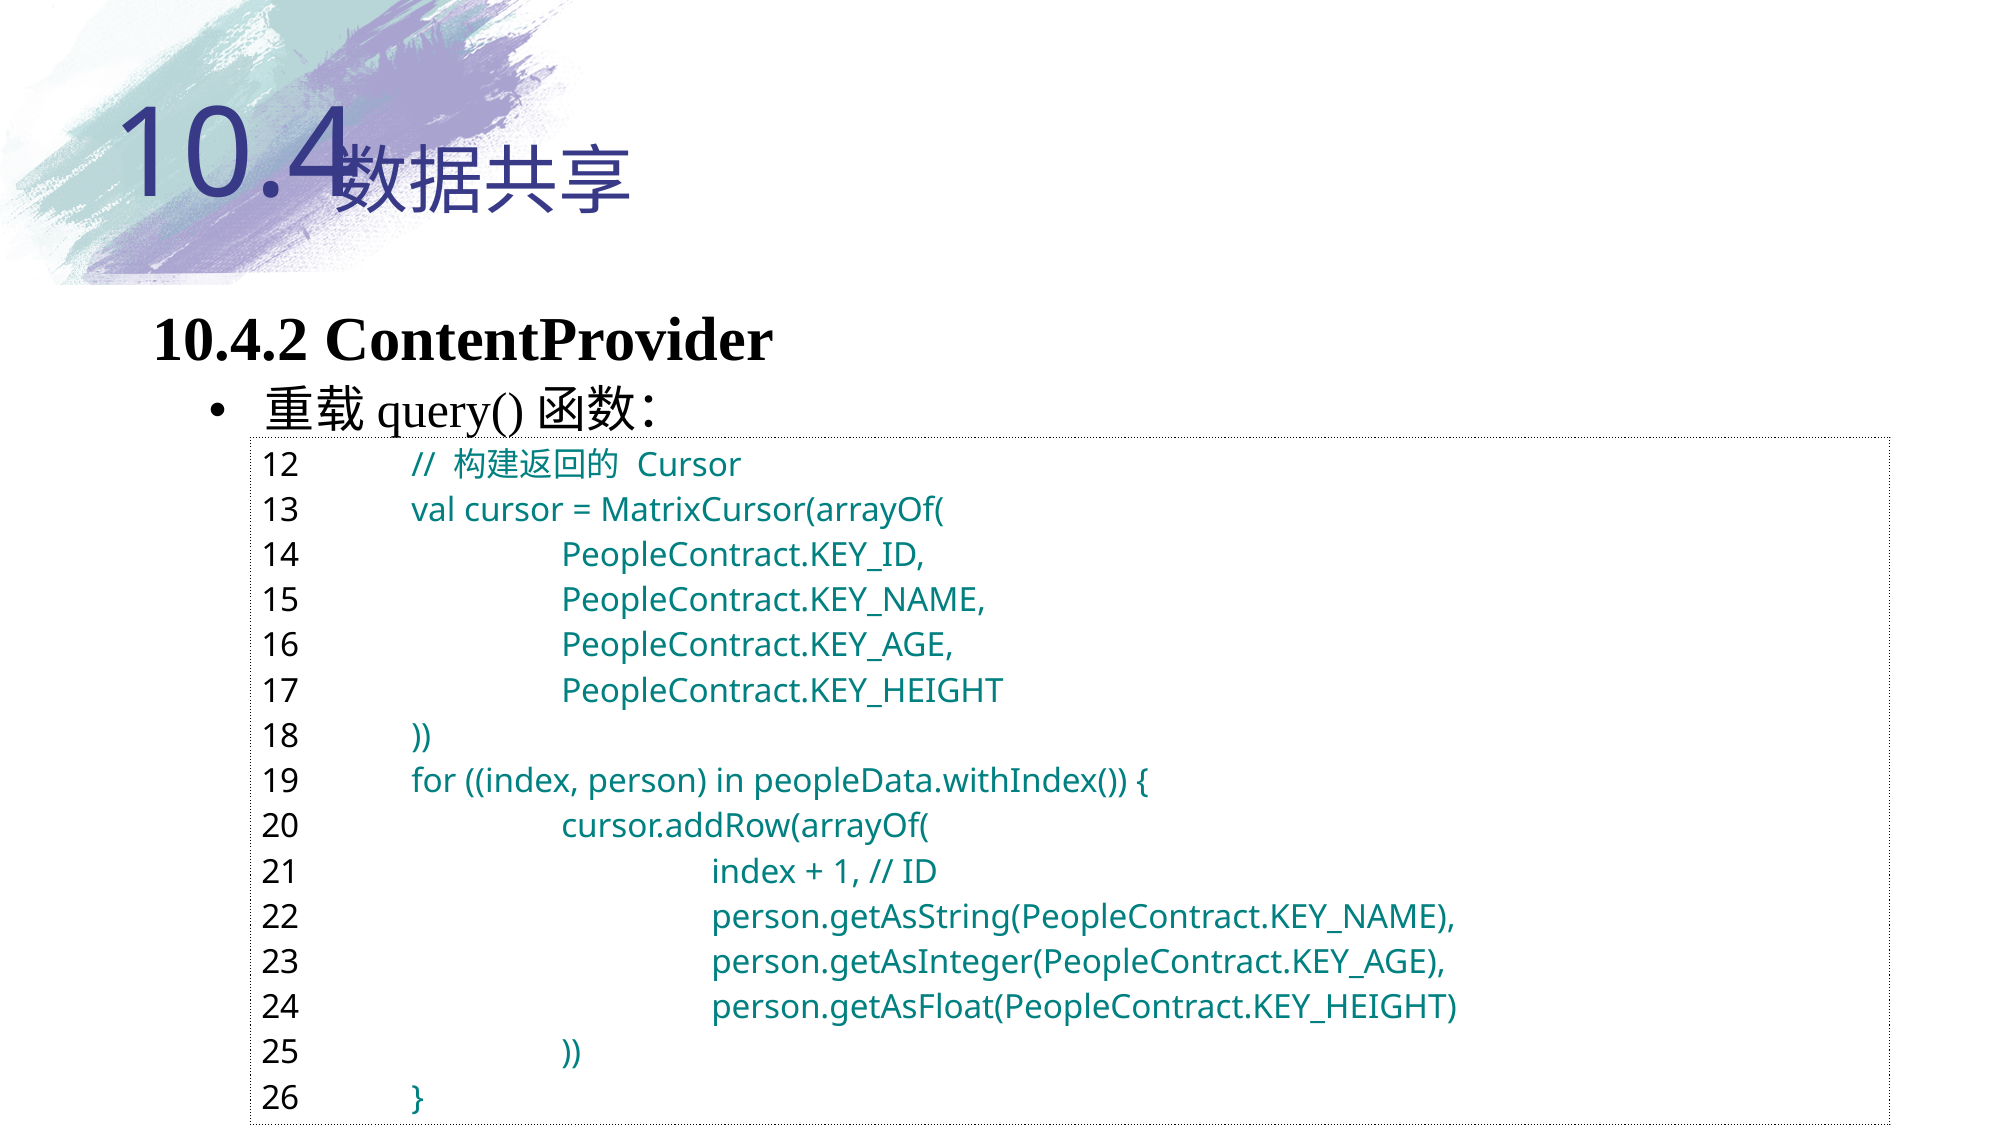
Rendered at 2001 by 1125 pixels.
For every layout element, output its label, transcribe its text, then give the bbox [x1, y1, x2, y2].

text_box 10.4 [96, 64, 475, 230]
title 数据共享 [318, 74, 2000, 293]
table_header 12 // 构建返回的 Cursor 13 val cursor = MatrixCursor(arrayOf( 14 PeopleContract.KEY_ID, 15 PeopleContract.KEY_NAME, 16 PeopleContract.KEY_AGE, 17 PeopleContract.KEY_HEIGHT 18 )) 19 for ((index, person) in peopleData.withIndex()) { 20 cursor.addRow(arrayOf( 21 index + 1, // ID 22 person.getAsString(PeopleContract.KEY_NAME), 23 person.getAsInteger(PeopleContract.KEY_AGE), 24 person.getAsFloat(PeopleContract.KEY_HEIGHT) 25 )) 26 } 27 return cursor 28 } [250, 437, 1890, 1125]
list 10.4.2 ContentProvider 重载query()函数： [137, 299, 1863, 1014]
picture [0, 0, 649, 285]
